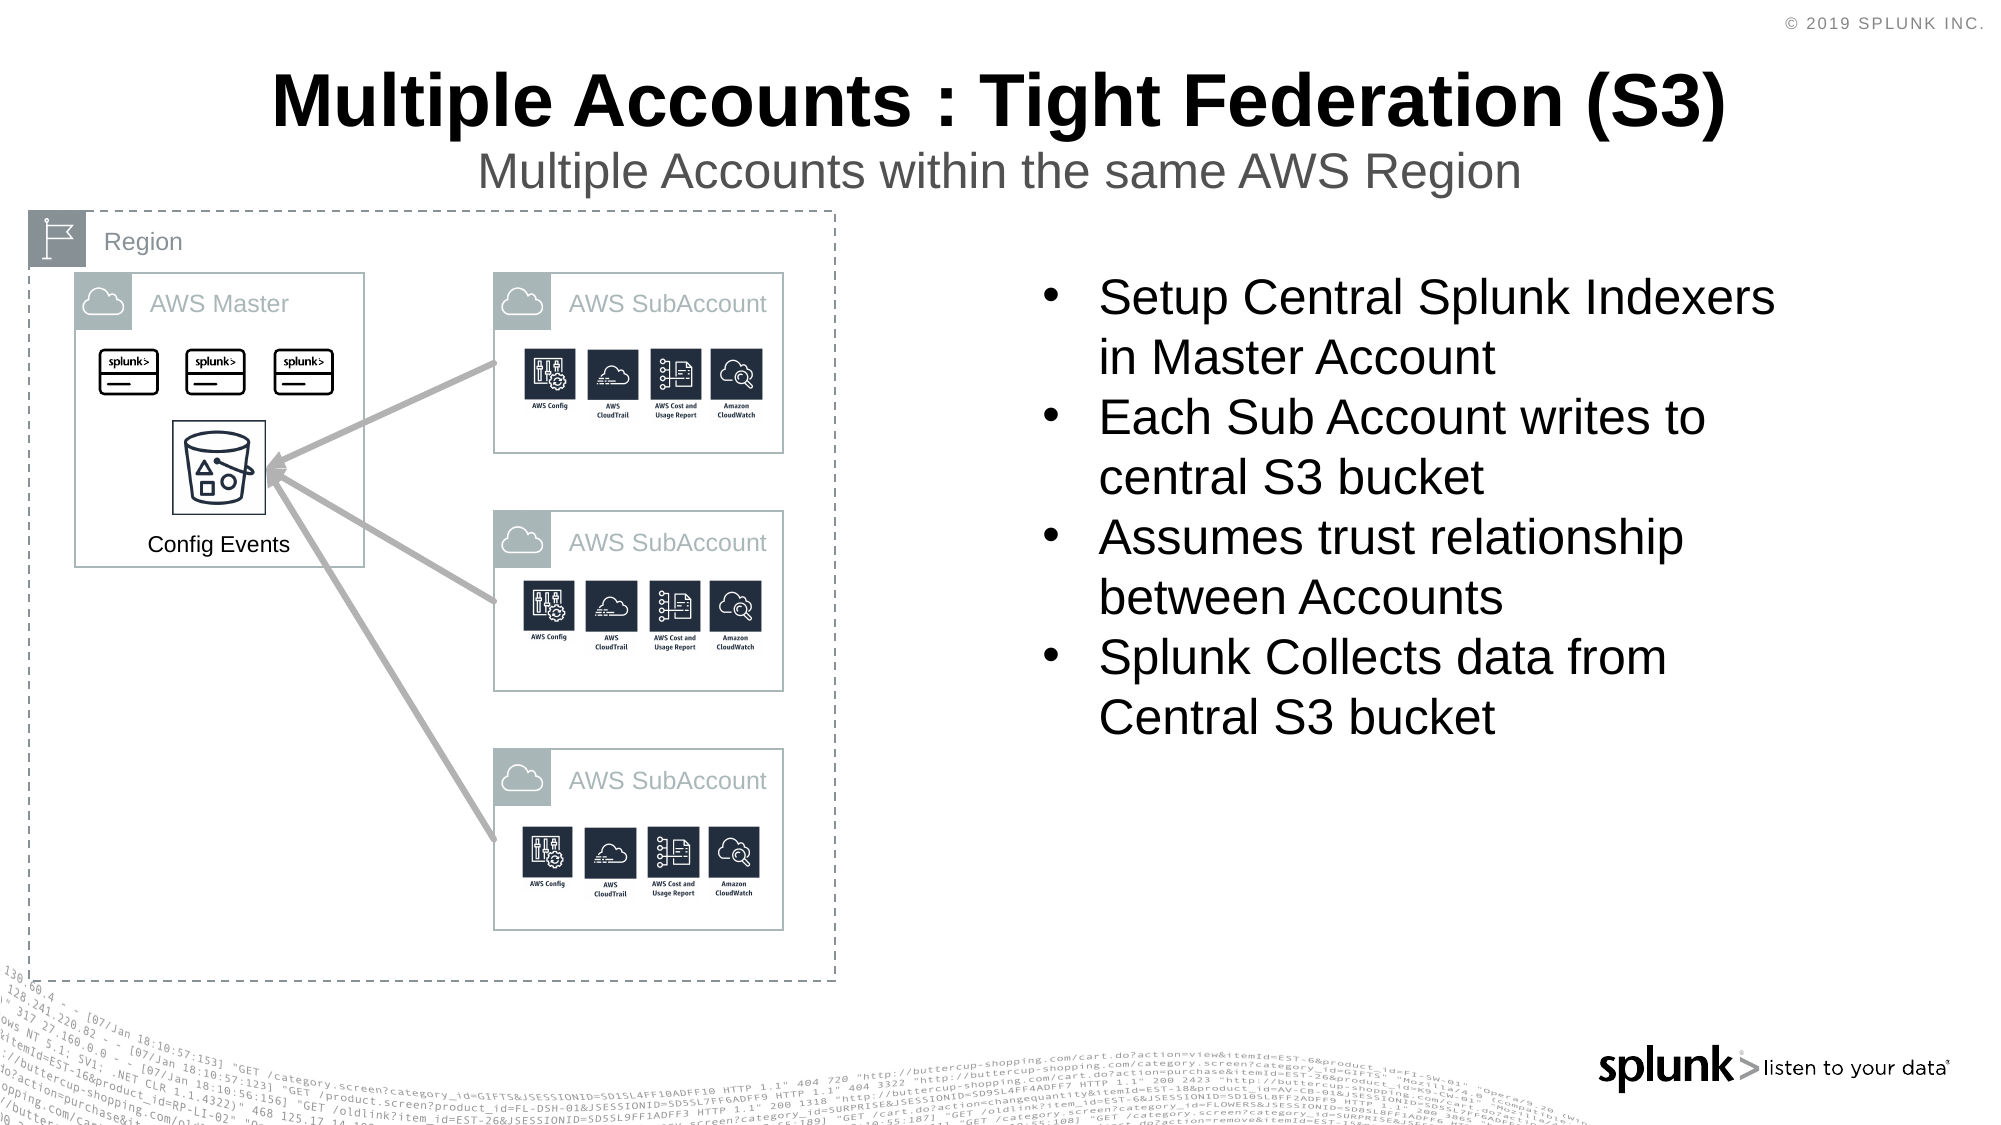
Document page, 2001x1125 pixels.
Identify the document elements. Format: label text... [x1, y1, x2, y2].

picture [0, 0, 2000, 1125]
title Multiple Accounts : Tight Federation (S3) [74, 50, 1926, 124]
text_box Setup Central Splunk Indexers in Master Account Each Sub Account writes to central S3 bucket Assumes trust relationship between Accounts Splunk Collects data from Central S3 bucket [1042, 264, 1781, 745]
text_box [265, 363, 494, 467]
text_box Region [28, 210, 836, 982]
subtitle Multiple Accounts within the same AWS Region [74, 144, 1926, 190]
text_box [265, 467, 494, 840]
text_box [74, 272, 365, 568]
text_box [493, 272, 784, 454]
